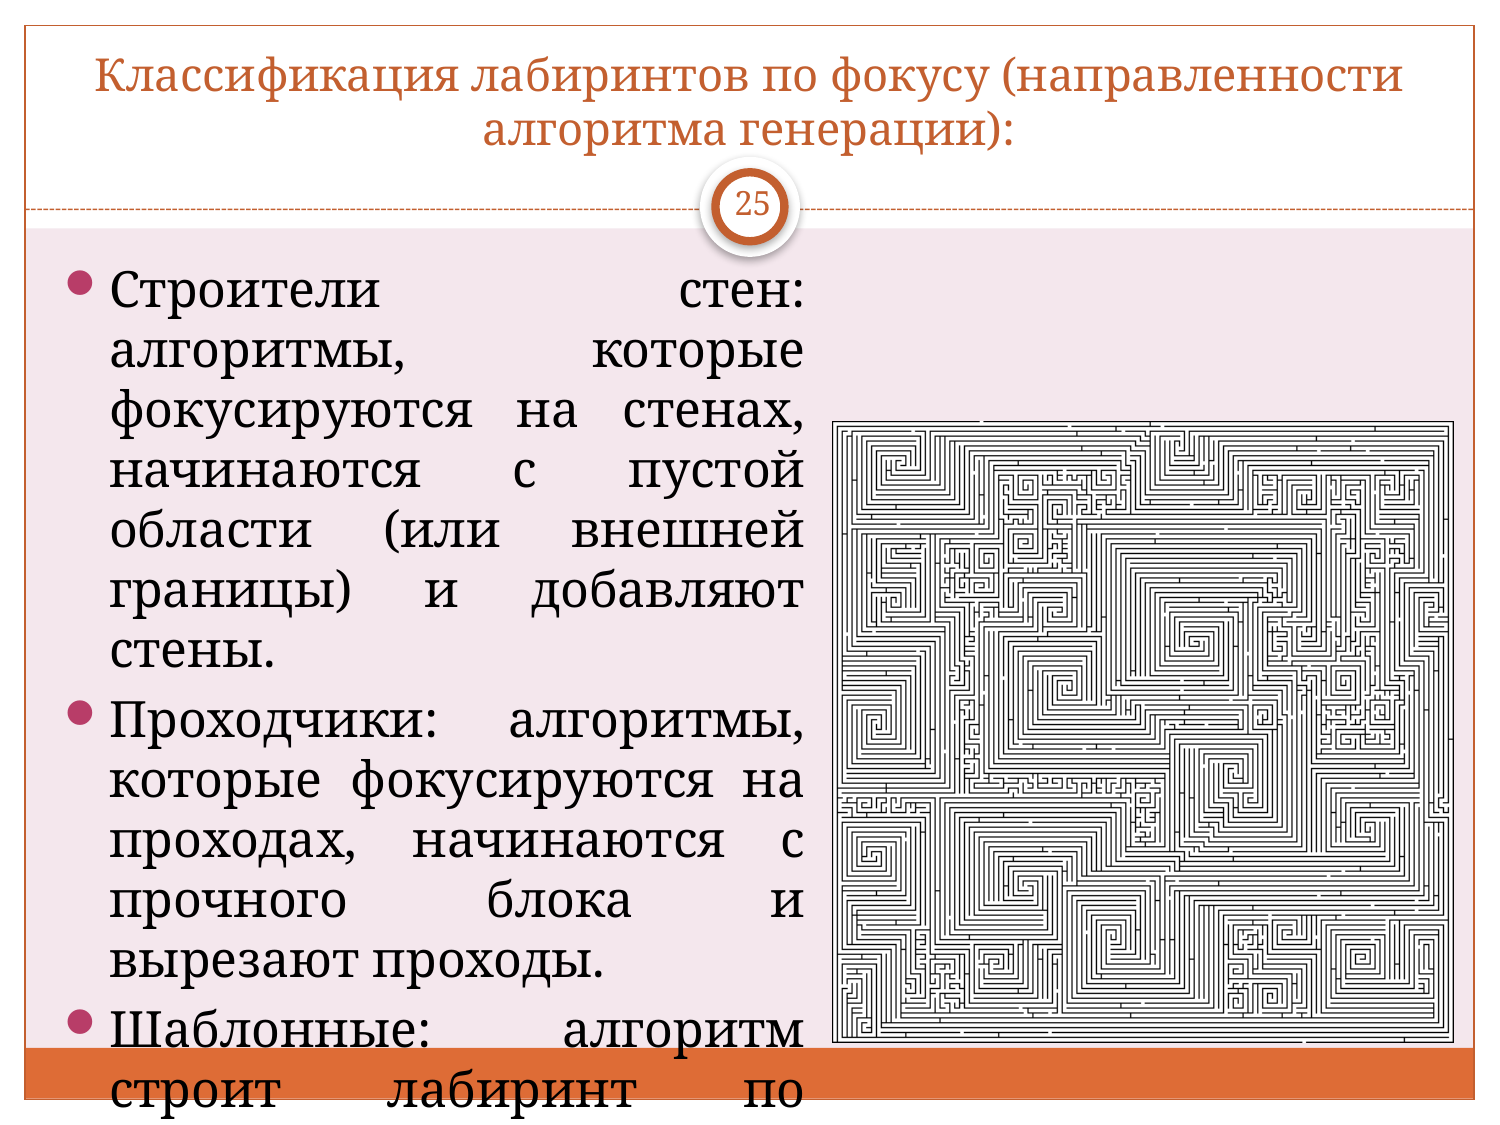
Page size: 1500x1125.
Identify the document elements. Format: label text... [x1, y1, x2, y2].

list Строители стен: алгоритмы, которые фокусируются на стенах, начинаются с пустой области (или внешней границы) и добавляют стены. Проходчики: алгоритмы, которые фокусируются на проходах, начинаются с прочного блока и вырезают проходы. Шаблонные: алгоритм строит лабиринт по образцу. [49, 250, 821, 1001]
picture [831, 421, 1454, 1044]
title Классификация лабиринтов по фокусу (направленности алгоритма генерации): [49, 37, 1450, 162]
slide_number 25 [715, 168, 791, 241]
